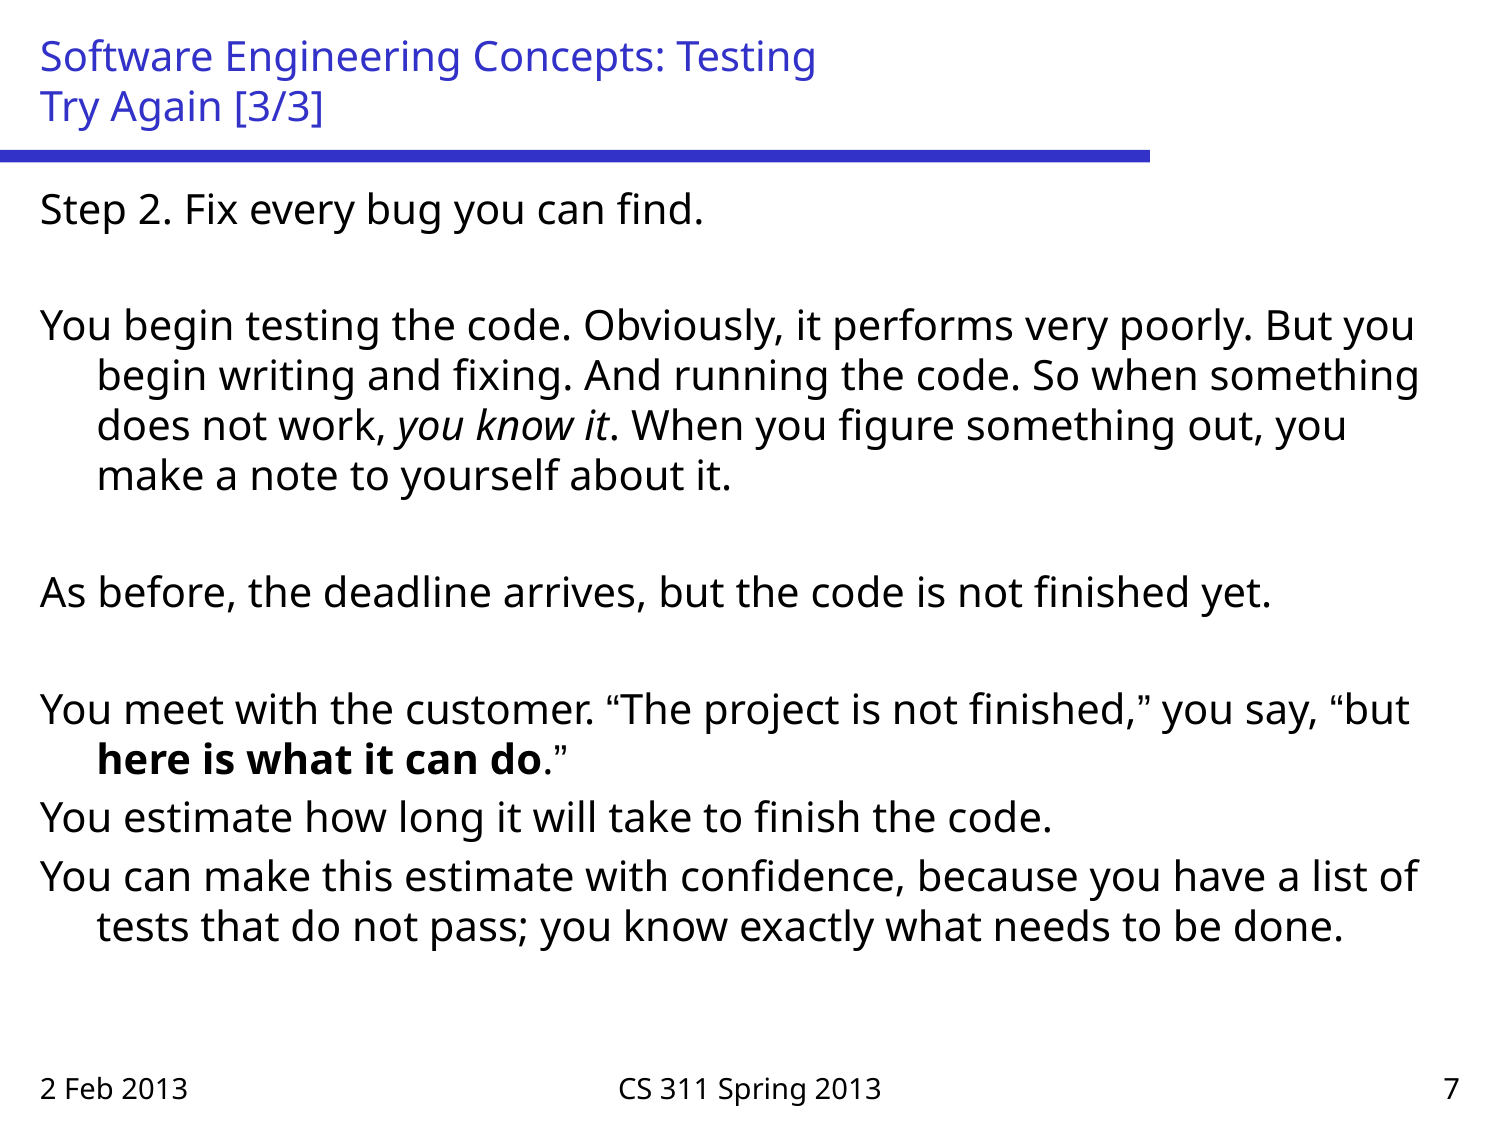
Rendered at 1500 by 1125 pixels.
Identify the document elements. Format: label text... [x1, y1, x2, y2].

footer CS 311 Spring 2013 [387, 1062, 1113, 1113]
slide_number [24, 1062, 375, 1113]
slide_number 7 [1125, 1062, 1475, 1113]
title Software Engineering Concepts: Testing Try Again [3/3] [24, 24, 1475, 138]
list Step 2. Fix every bug you can find. You begin testing the code. Obviously, it performs very poorly. But you begin writing and fixing. And running the code. So when something does not work, you know it. When you figure something out, you make a note to yourself about it. As before, the deadline arrives, but the code is not finished yet. You meet with the customer. “The project is not finished,” you say, “but here is what it can do.” You estimate how long it will take to finish the code. You can make this estimate with confidence, because you have a list of tests that do not pass; you know exactly what needs to be done. [24, 174, 1475, 1050]
